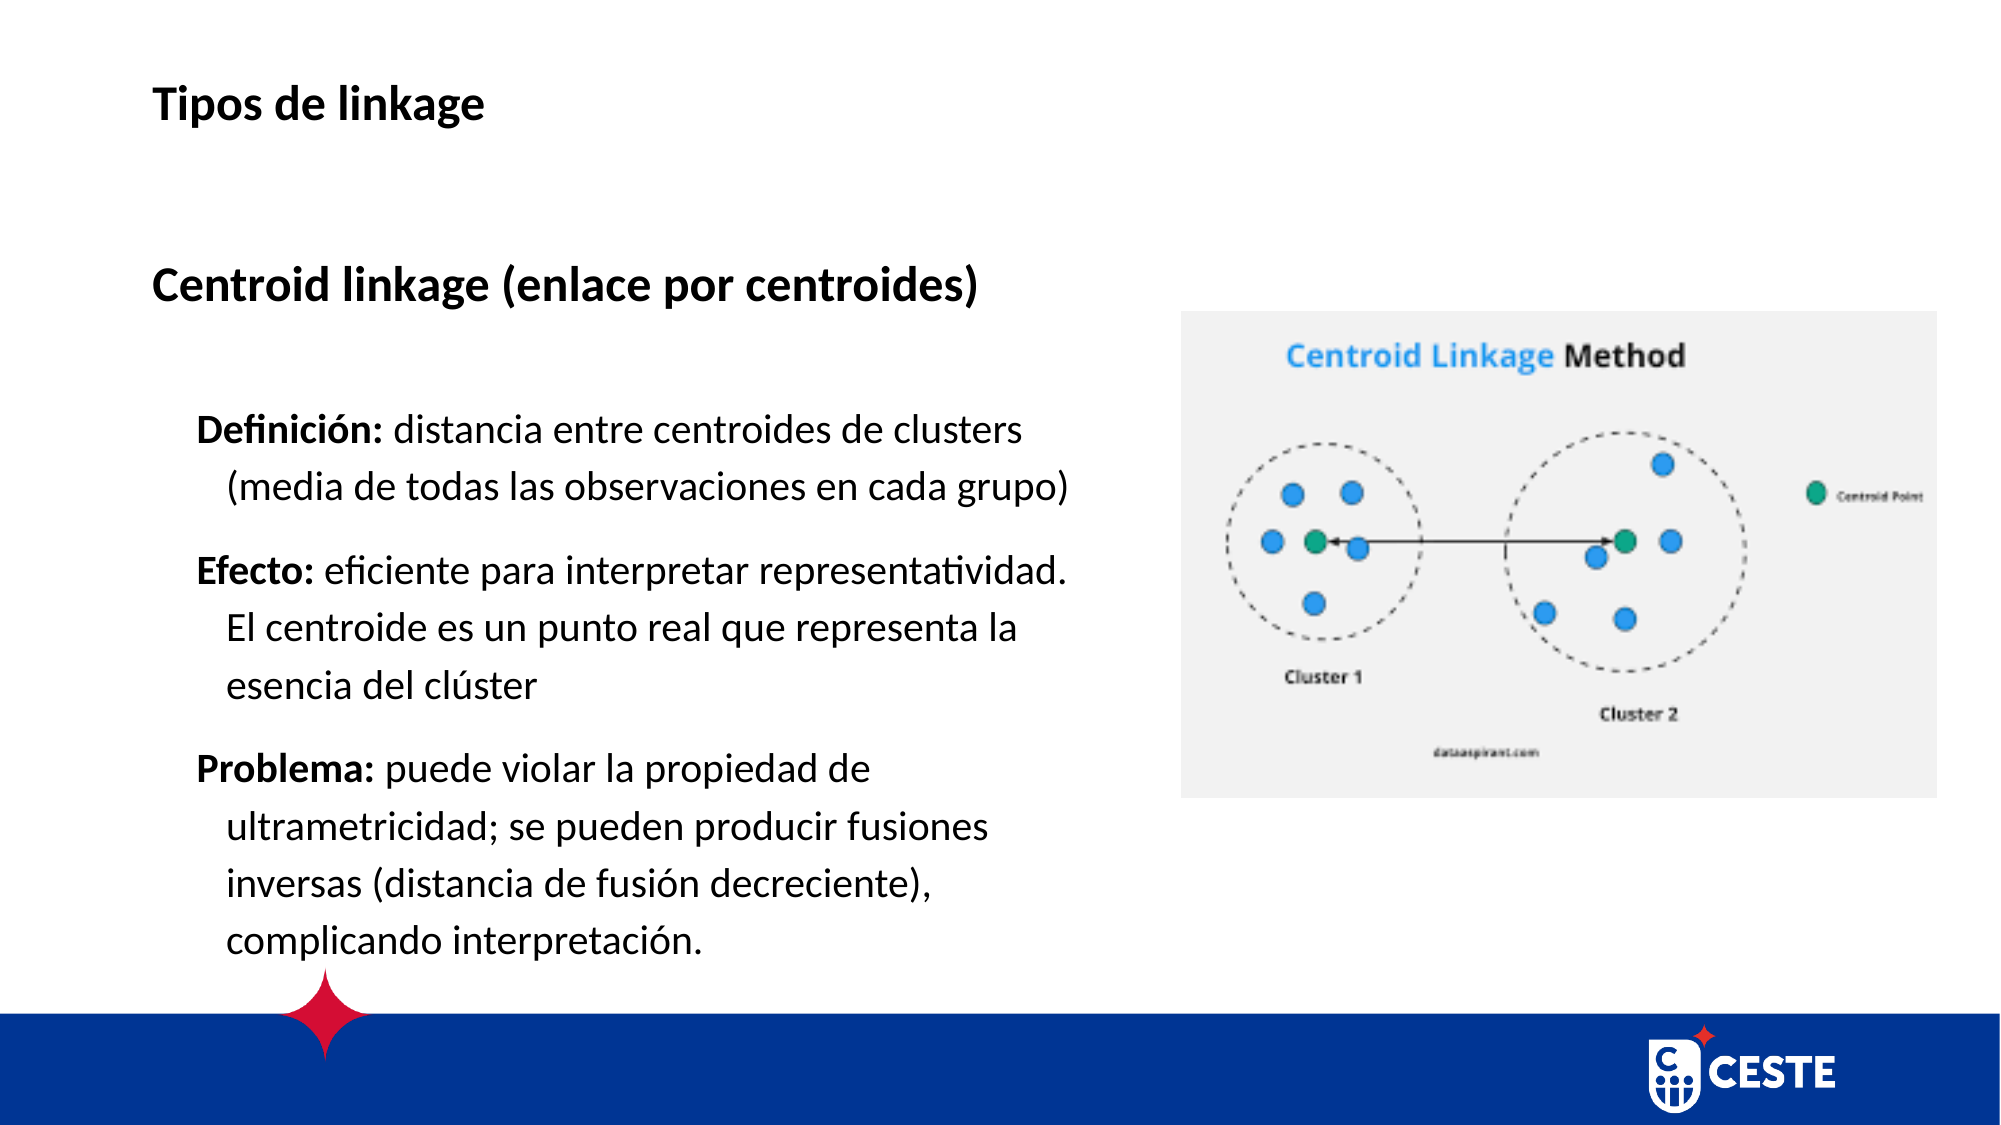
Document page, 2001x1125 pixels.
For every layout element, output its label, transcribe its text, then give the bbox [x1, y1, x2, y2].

list Centroid linkage (enlace por centroides) Definición: distancia entre centroides de clusters (media de todas las observaciones en cada grupo) Efecto: eficiente para interpretar representatividad. El centroide es un punto real que representa la esencia del clúster Problema: puede violar la propiedad de ultrametricidad; se pueden producir fusiones inversas (distancia de fusión decreciente), complicando interpretación. [137, 243, 1093, 886]
picture [1180, 311, 1937, 798]
picture [275, 965, 375, 1064]
picture [1629, 1014, 1854, 1122]
title Tipos de linkage [137, 59, 1863, 149]
